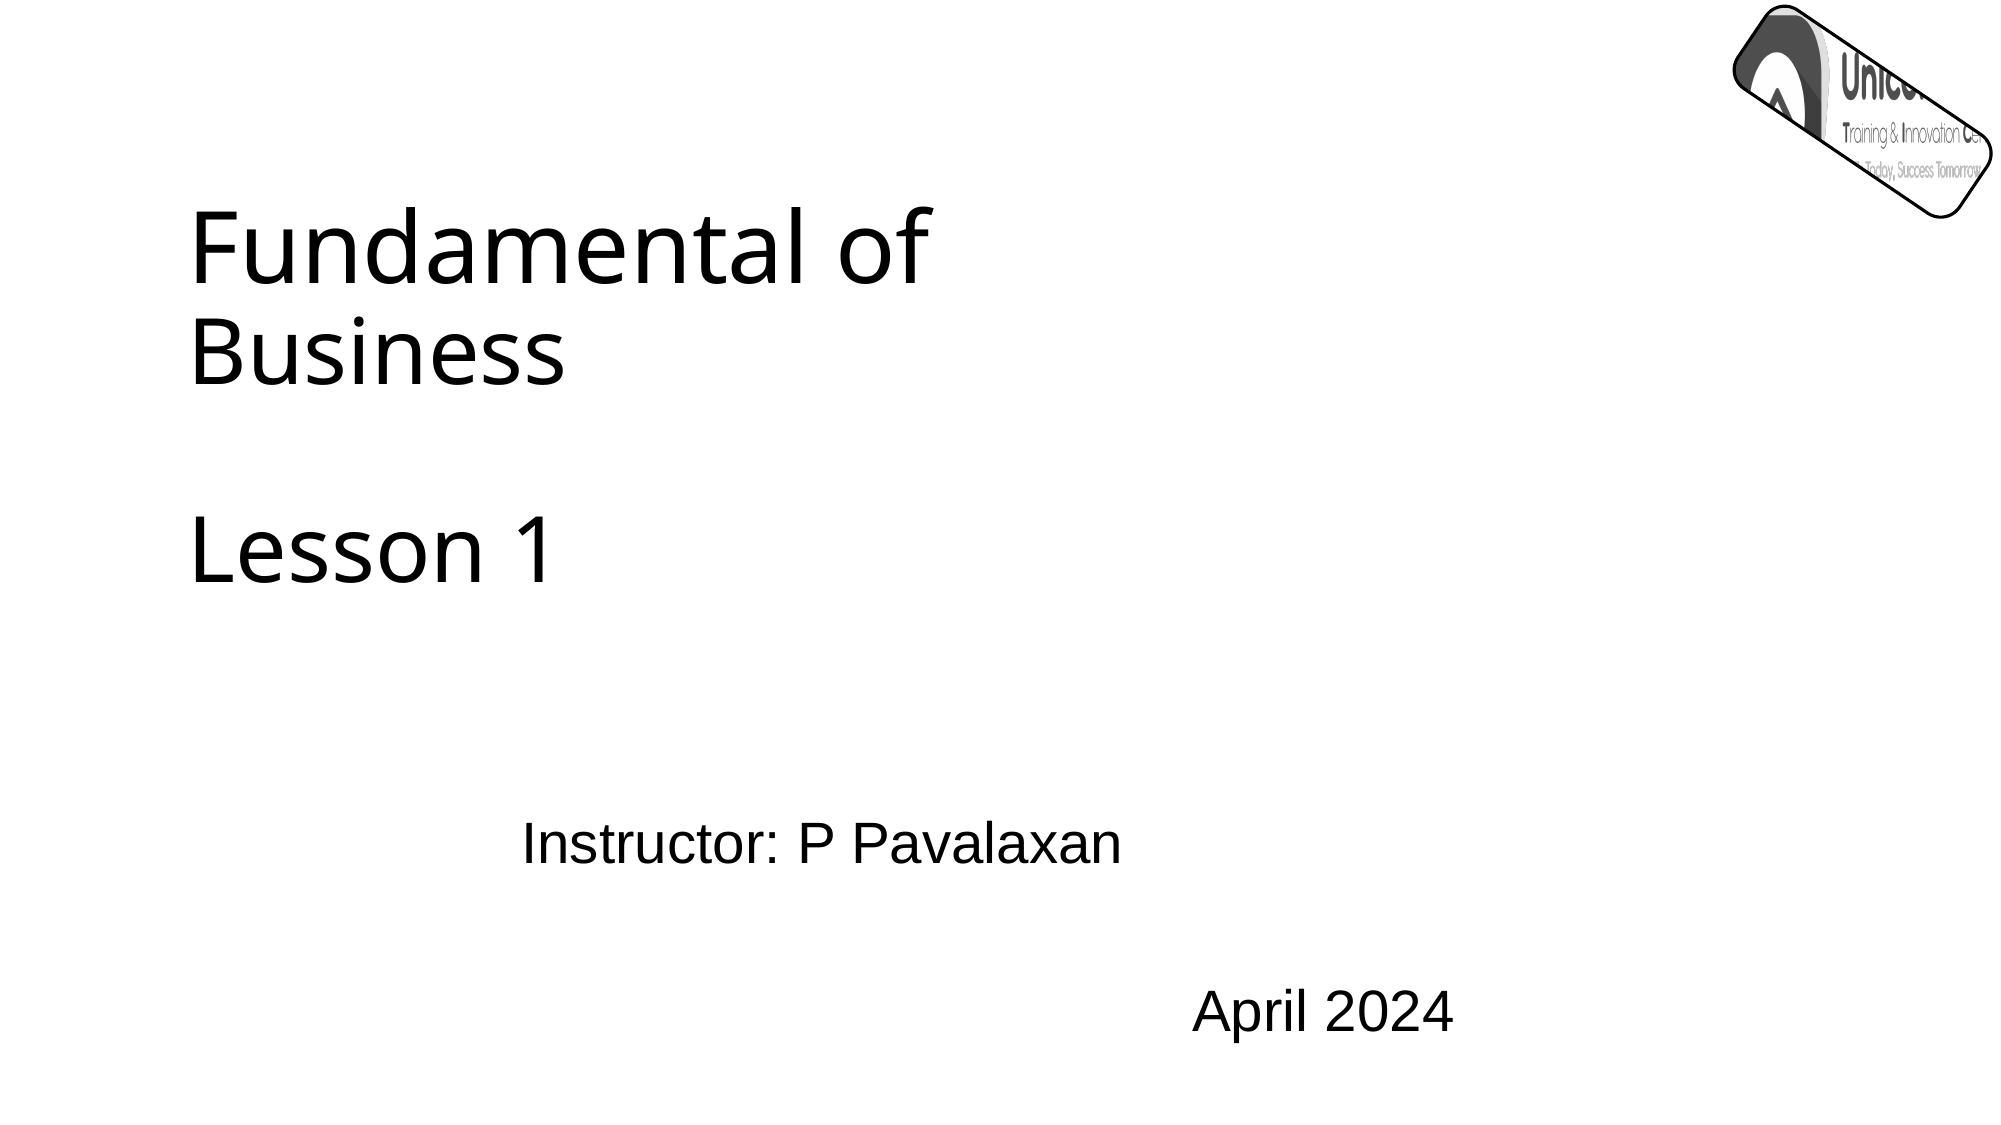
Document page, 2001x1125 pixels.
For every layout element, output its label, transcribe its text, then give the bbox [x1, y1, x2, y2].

picture [1736, 8, 1989, 215]
subtitle Instructor: P Pavalaxan April 2024 [175, 805, 1470, 882]
title Fundamental of Business Lesson 1 [172, 105, 1808, 695]
